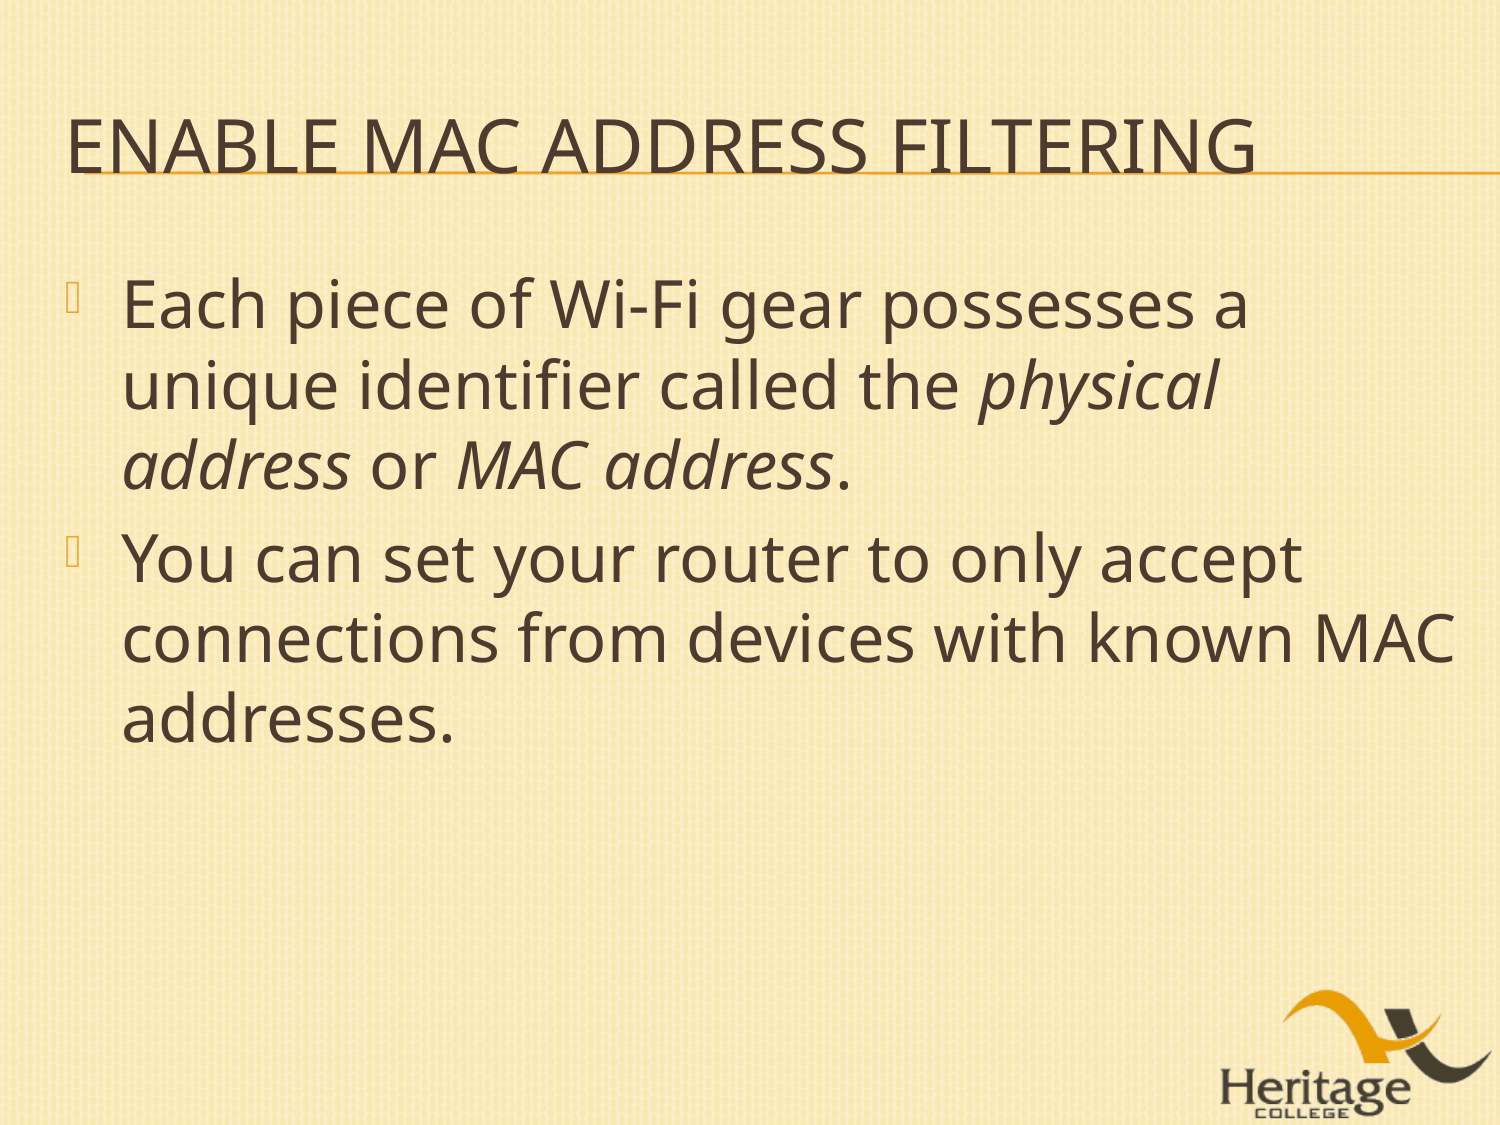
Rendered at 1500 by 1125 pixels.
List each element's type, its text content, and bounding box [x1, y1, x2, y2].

list Each piece of Wi-Fi gear possesses a unique identifier called the physical address or MAC address. You can set your router to only accept connections from devices with known MAC addresses. [50, 254, 1475, 998]
picture [1214, 982, 1500, 1125]
title Enable mac address filtering [50, 75, 1475, 213]
